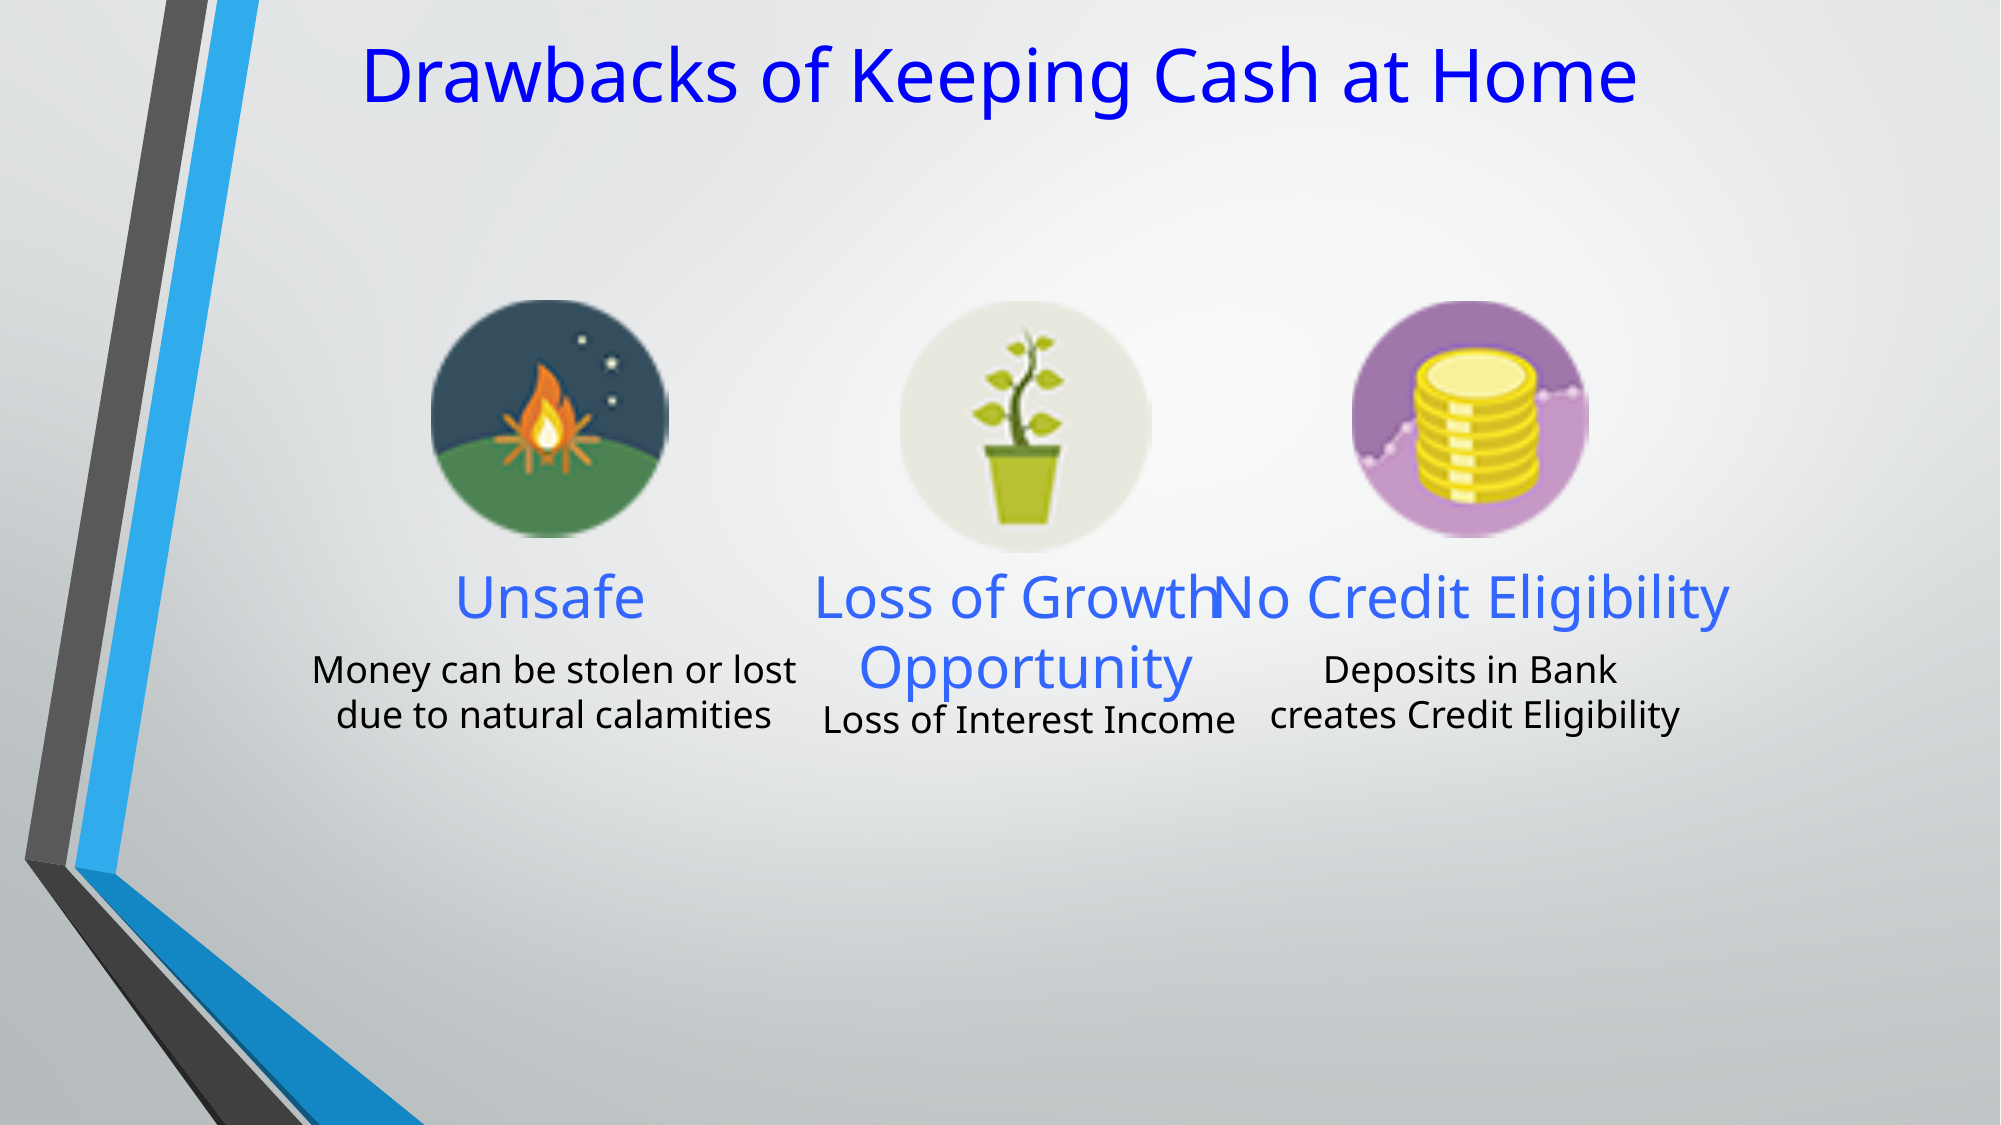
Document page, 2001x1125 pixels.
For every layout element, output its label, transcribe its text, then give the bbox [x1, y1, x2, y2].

text_box No Credit Eligibility [1197, 552, 1746, 638]
text_box Loss of Growth Opportunity [798, 552, 1253, 708]
text_box Unsafe [439, 552, 662, 638]
picture [900, 301, 1152, 553]
text_box Money can be stolen or lost due to natural calamities [296, 638, 807, 743]
picture [1351, 301, 1589, 539]
title Drawbacks of Keeping Cash at Home [324, 0, 1675, 168]
picture [431, 300, 670, 539]
text_box Loss of Interest Income [807, 689, 1252, 749]
text_box Deposits in Bank creates Credit Eligibility [1254, 638, 1696, 743]
